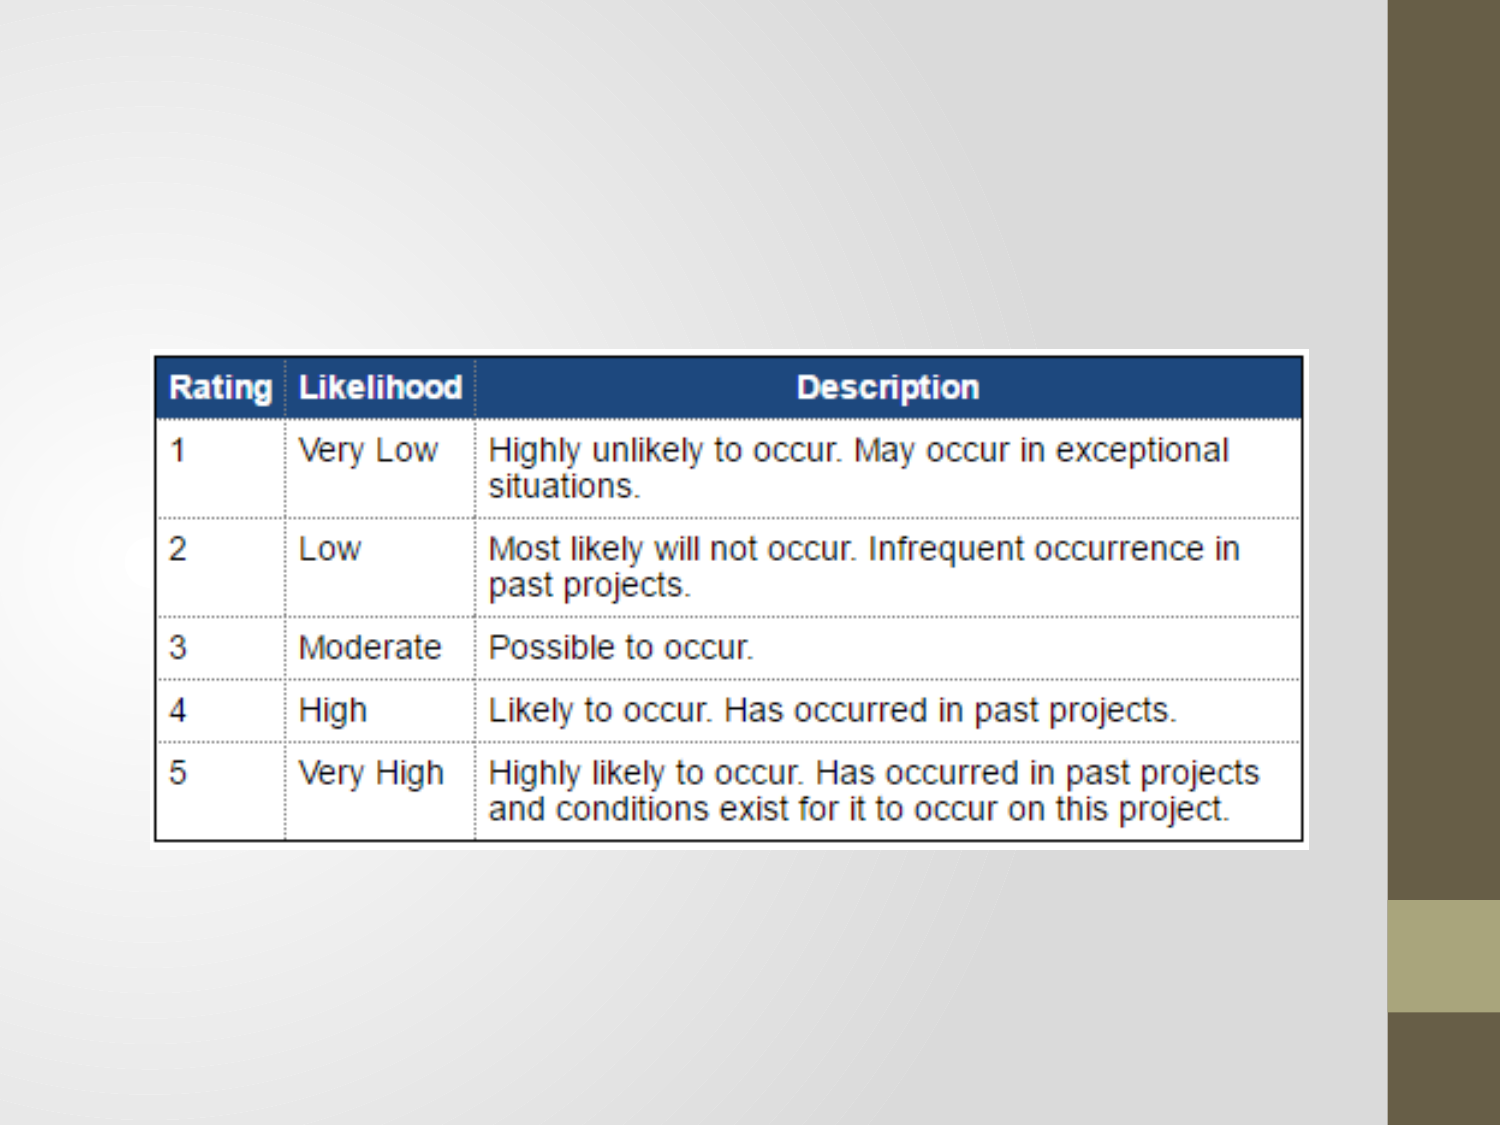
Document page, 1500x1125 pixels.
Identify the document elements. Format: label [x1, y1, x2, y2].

picture [149, 349, 1310, 851]
